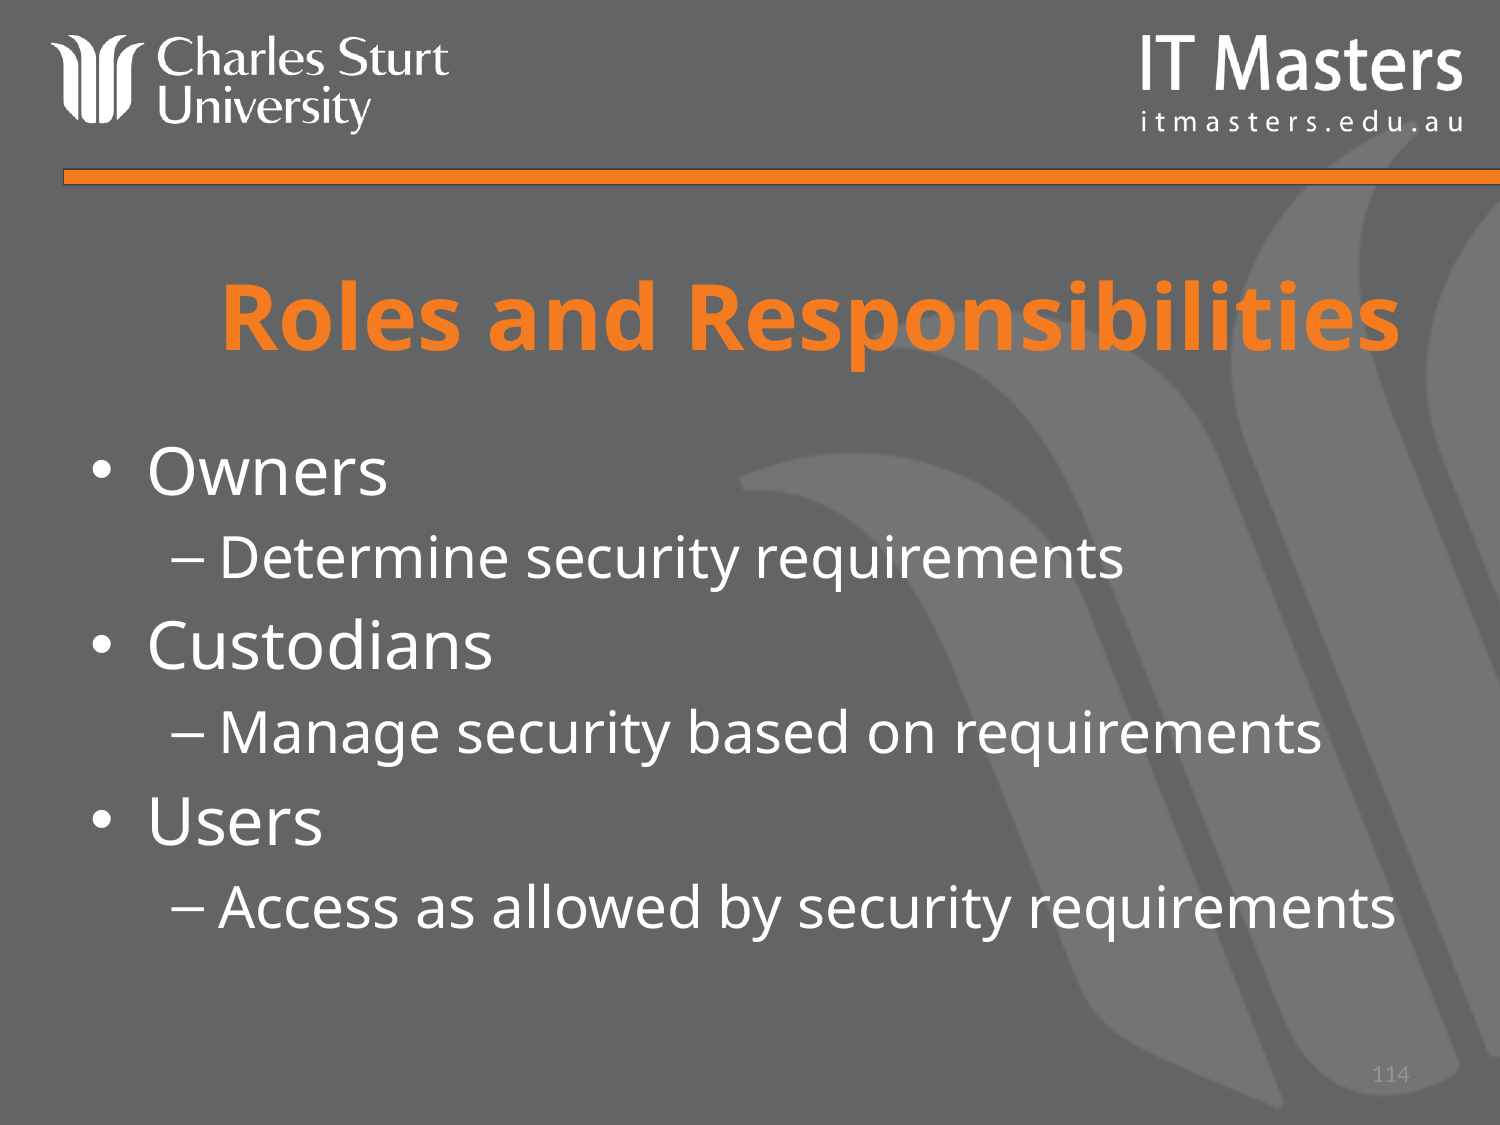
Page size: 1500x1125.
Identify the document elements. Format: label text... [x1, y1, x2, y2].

title Roles and Responsibilities [75, 219, 1425, 408]
picture [0, 0, 1500, 1125]
slide_number 114 [1074, 1042, 1425, 1103]
list Owners Determine security requirements Custodians Manage security based on requirements Users Access as allowed by security requirements [75, 420, 1425, 1005]
